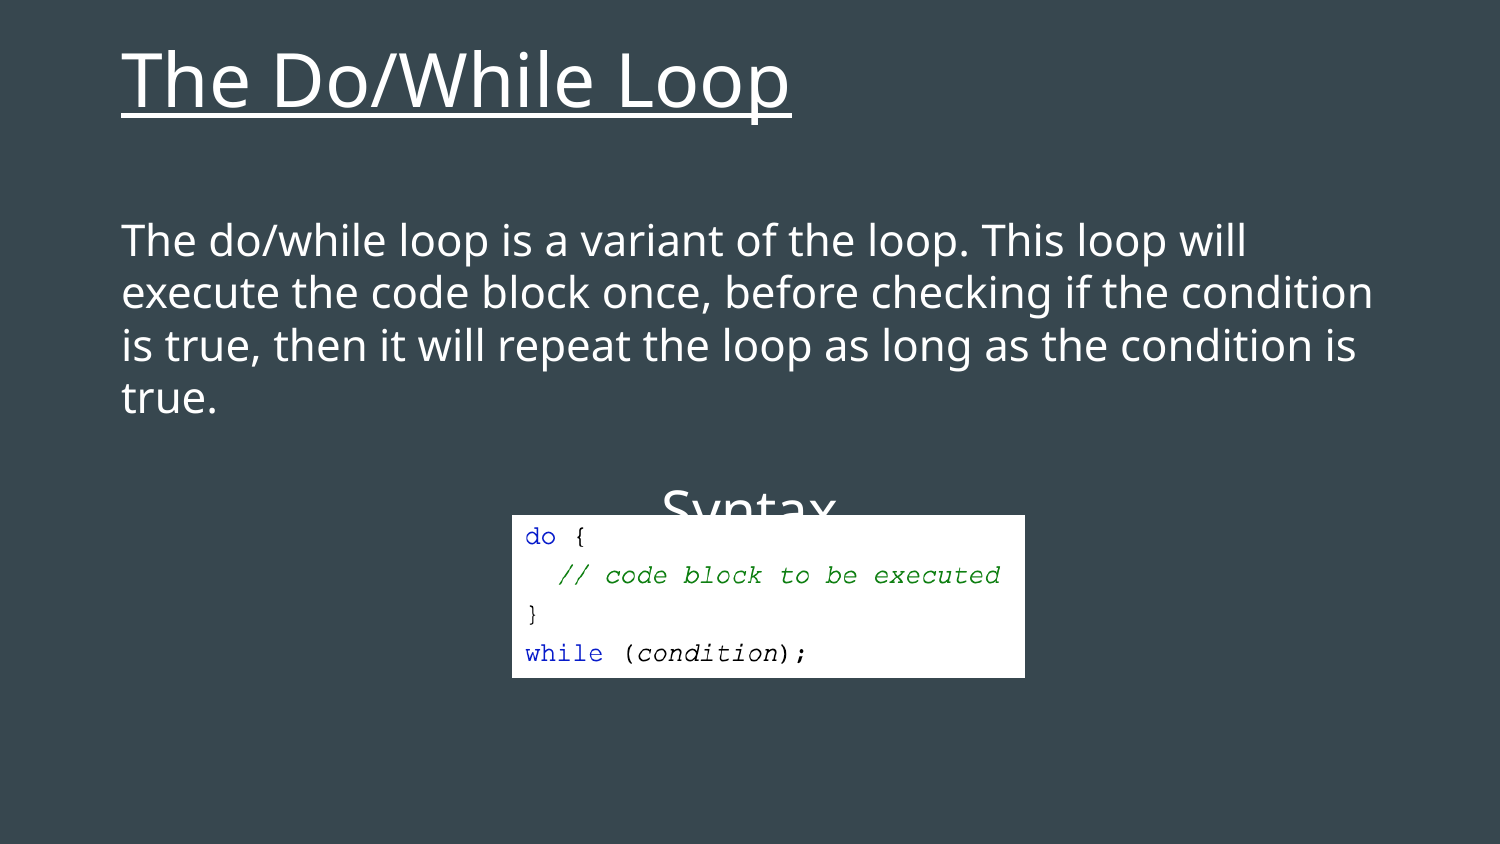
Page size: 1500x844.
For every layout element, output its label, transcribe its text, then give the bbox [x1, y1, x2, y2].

picture [511, 515, 1025, 678]
title The Do/While Loop The do/while loop is a variant of the loop. This loop will execute the code block once, before checking if the condition is true, then it will repeat the loop as long as the condition is true. Syntax [105, 17, 1394, 817]
